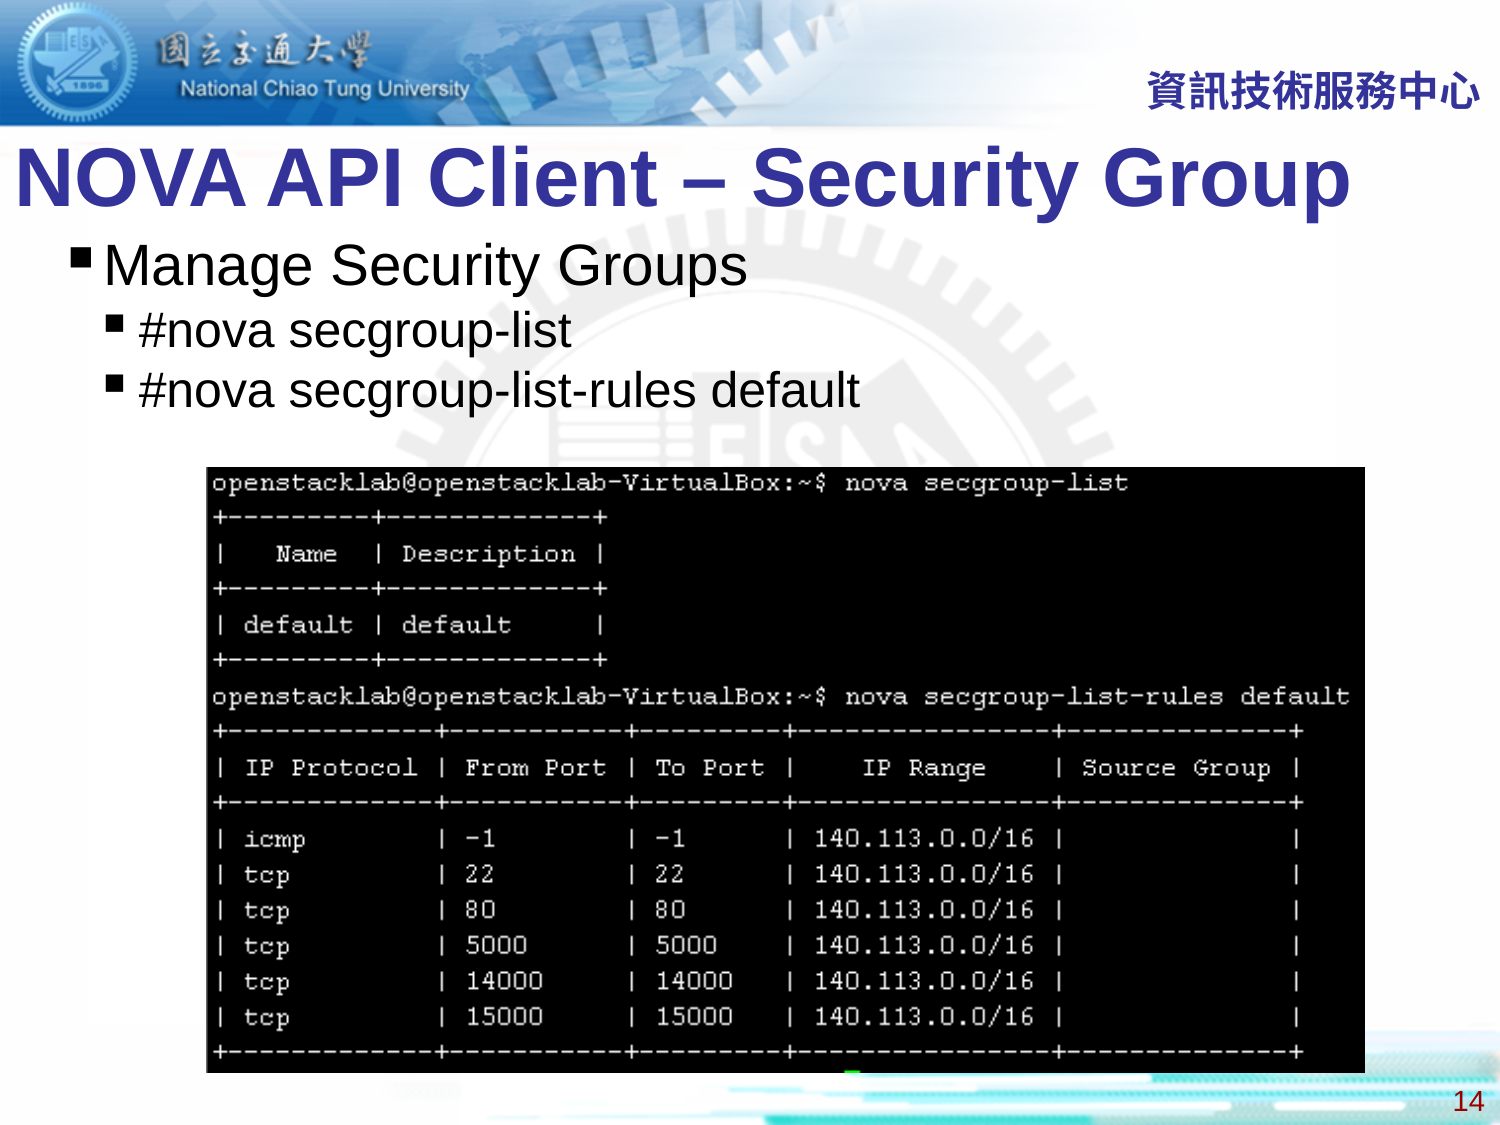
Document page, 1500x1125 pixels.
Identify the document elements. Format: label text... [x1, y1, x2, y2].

text_box Manage Security Groups #nova secgroup-list #nova secgroup-list-rules default [53, 219, 1436, 1094]
picture [0, 0, 1500, 125]
picture [0, 126, 1500, 1125]
text_box 資訊技術服務中心 [1127, 54, 1500, 126]
text_box NOVA API Client – Security Group [0, 125, 1449, 220]
picture [206, 467, 1365, 1073]
